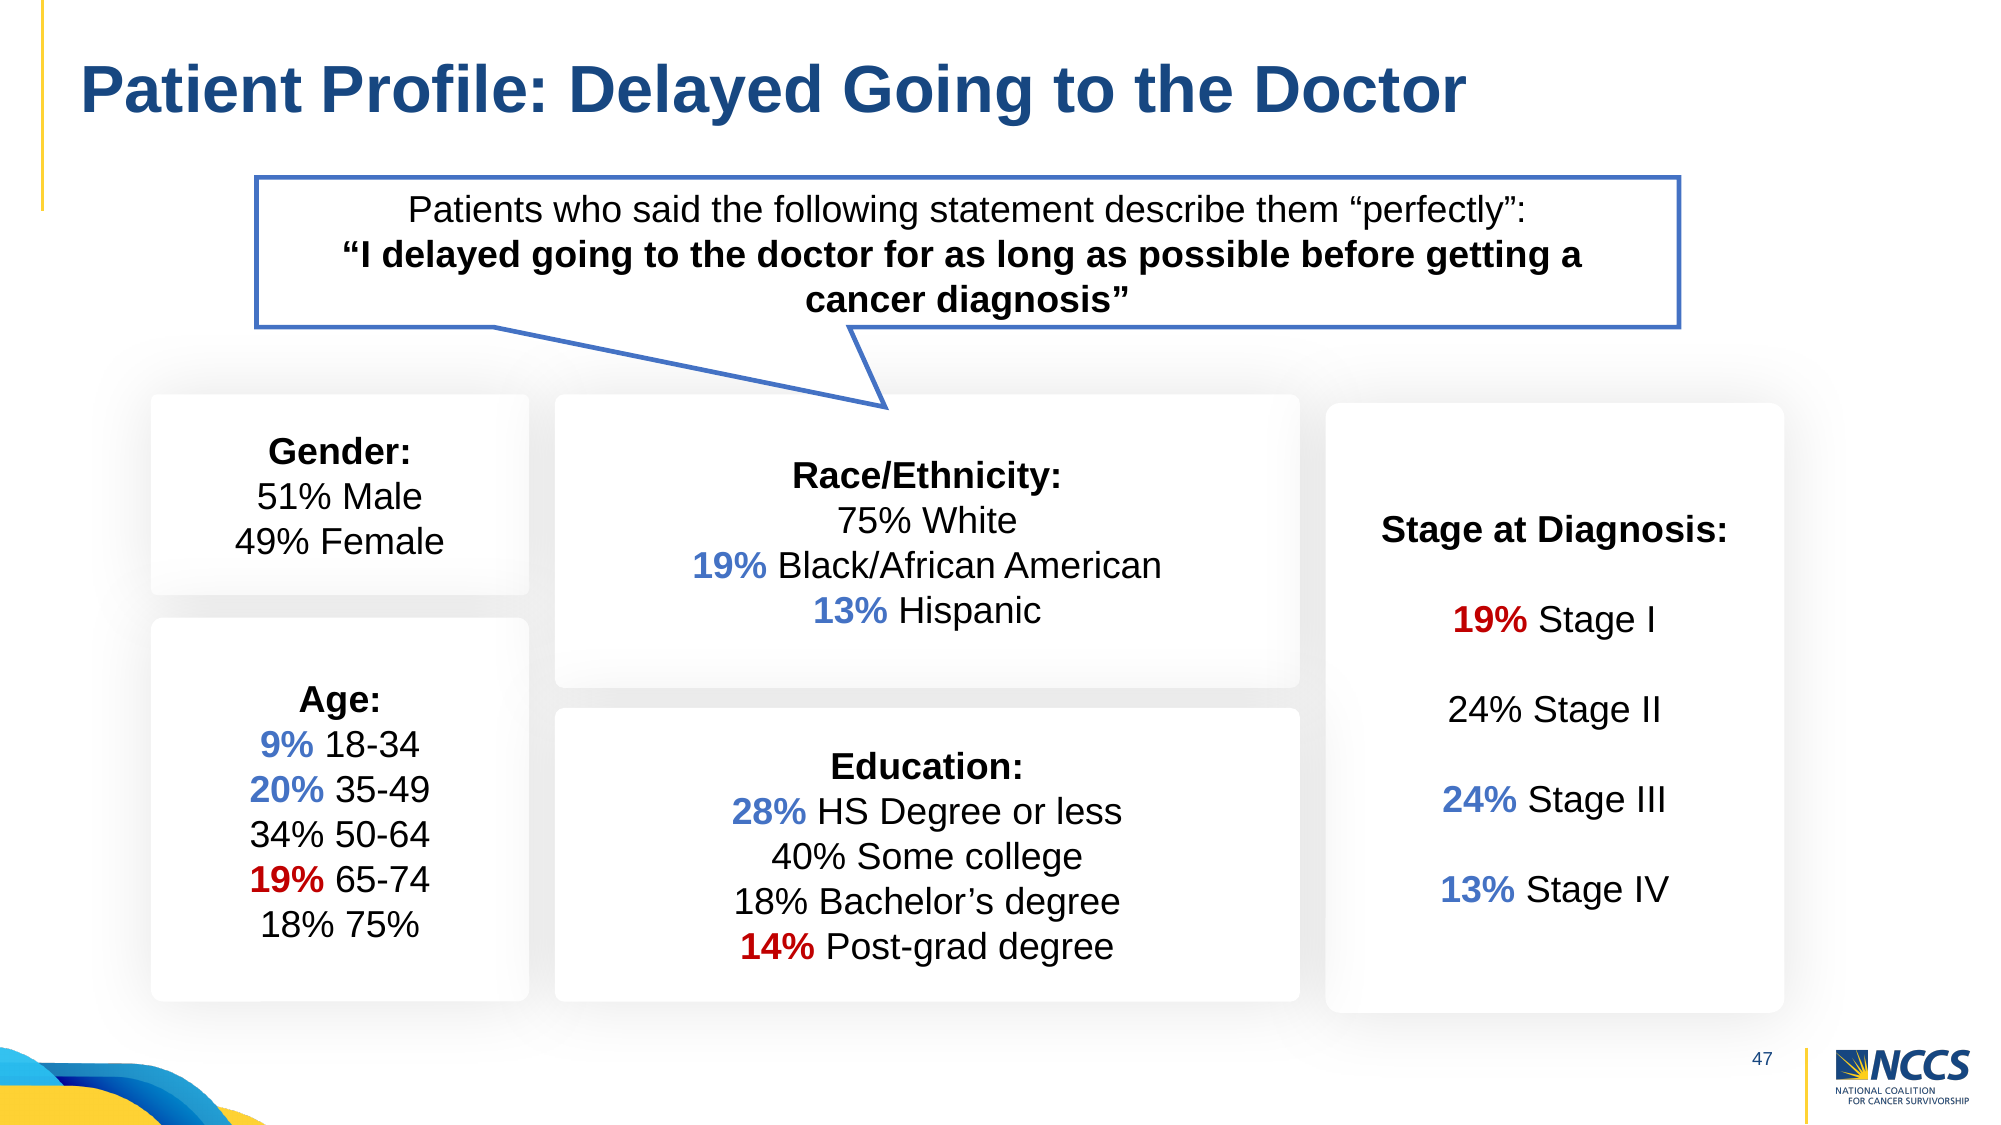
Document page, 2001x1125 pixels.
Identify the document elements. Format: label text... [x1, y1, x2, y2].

text_box Patients who said the following statement describe them “perfectly”: “I delayed going to the doctor for as long as possible before getting a cancer diagnosis” [255, 176, 1681, 394]
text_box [150, 394, 1785, 1013]
picture [0, 1043, 282, 1125]
picture [1834, 1047, 1972, 1107]
title Patient Profile: Delayed Going to the Doctor [65, 34, 1925, 149]
